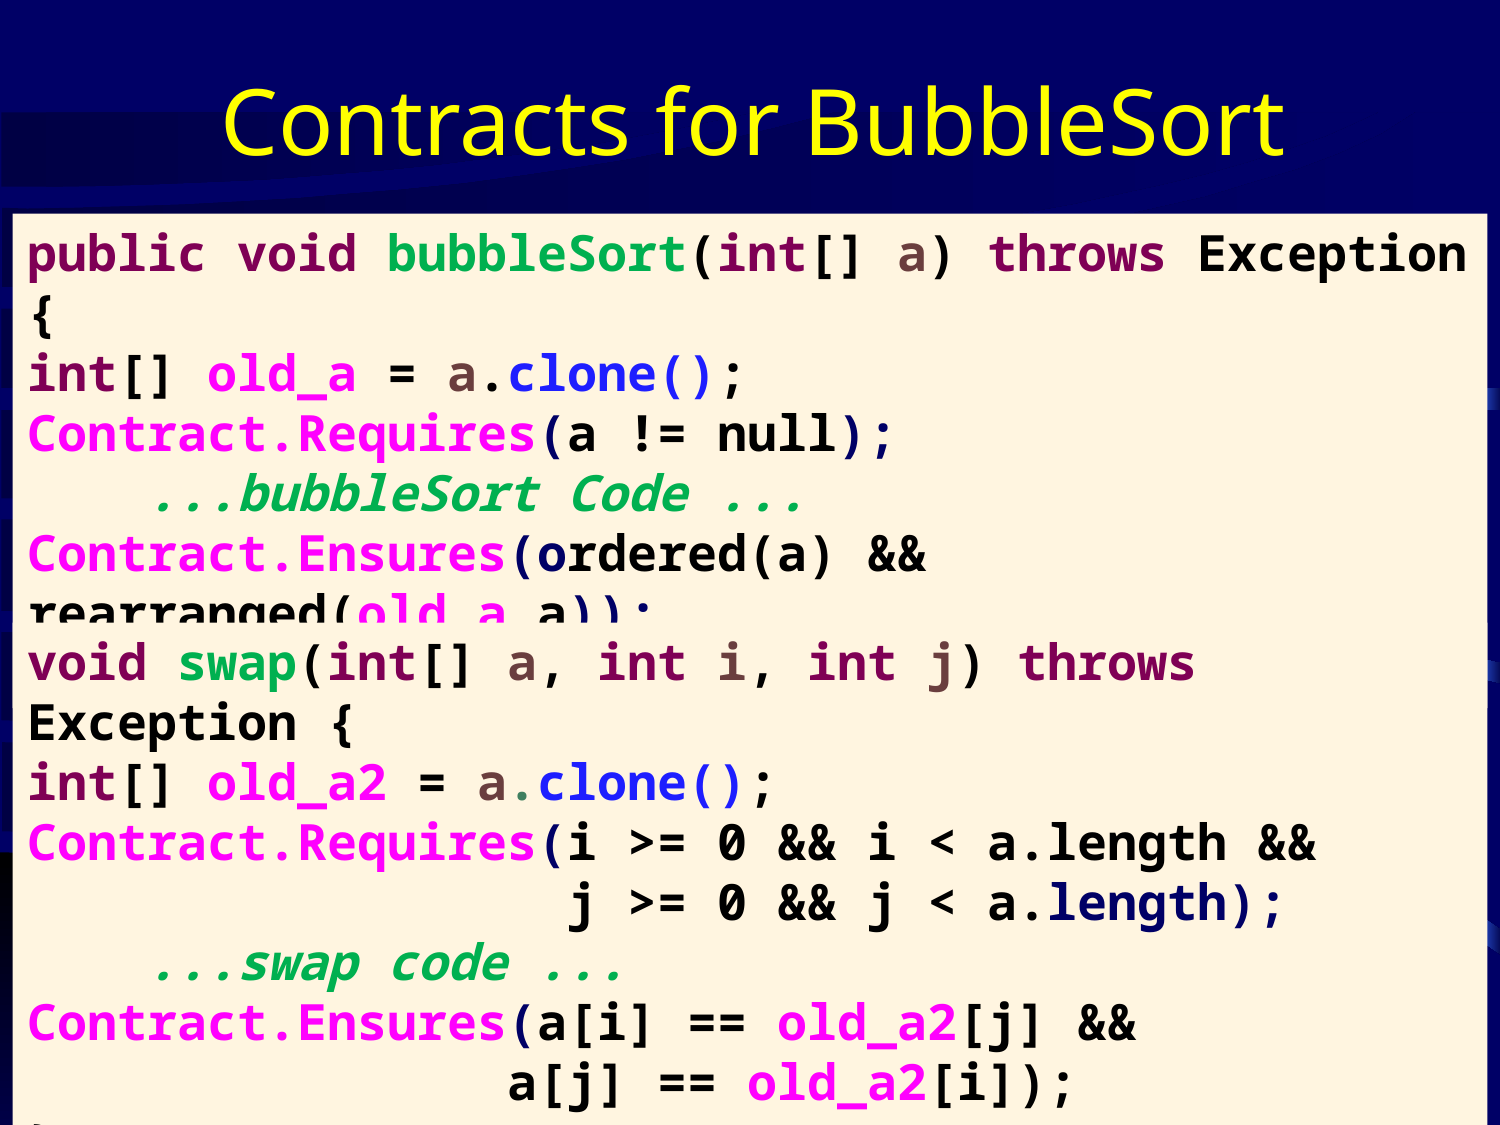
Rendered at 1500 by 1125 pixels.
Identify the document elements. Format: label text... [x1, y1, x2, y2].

text_box void swap(int[] a, int i, int j) throws Exception { int[] old_a2 = a.clone(); Contract.Requires(i >= 0 && i < a.length && j >= 0 && j < a.length); ...swap code ... Contract.Ensures(a[i] == old_a2[j] && a[j] == old_a2[i]); } [12, 622, 1488, 1125]
title Contracts for BubbleSort [115, 24, 1391, 213]
text_box public void bubbleSort(int[] a) throws Exception { int[] old_a = a.clone(); Contract.Requires(a != null); ...bubbleSort Code ... Contract.Ensures(ordered(a) && rearranged(old_a,a)); } [12, 213, 1488, 622]
